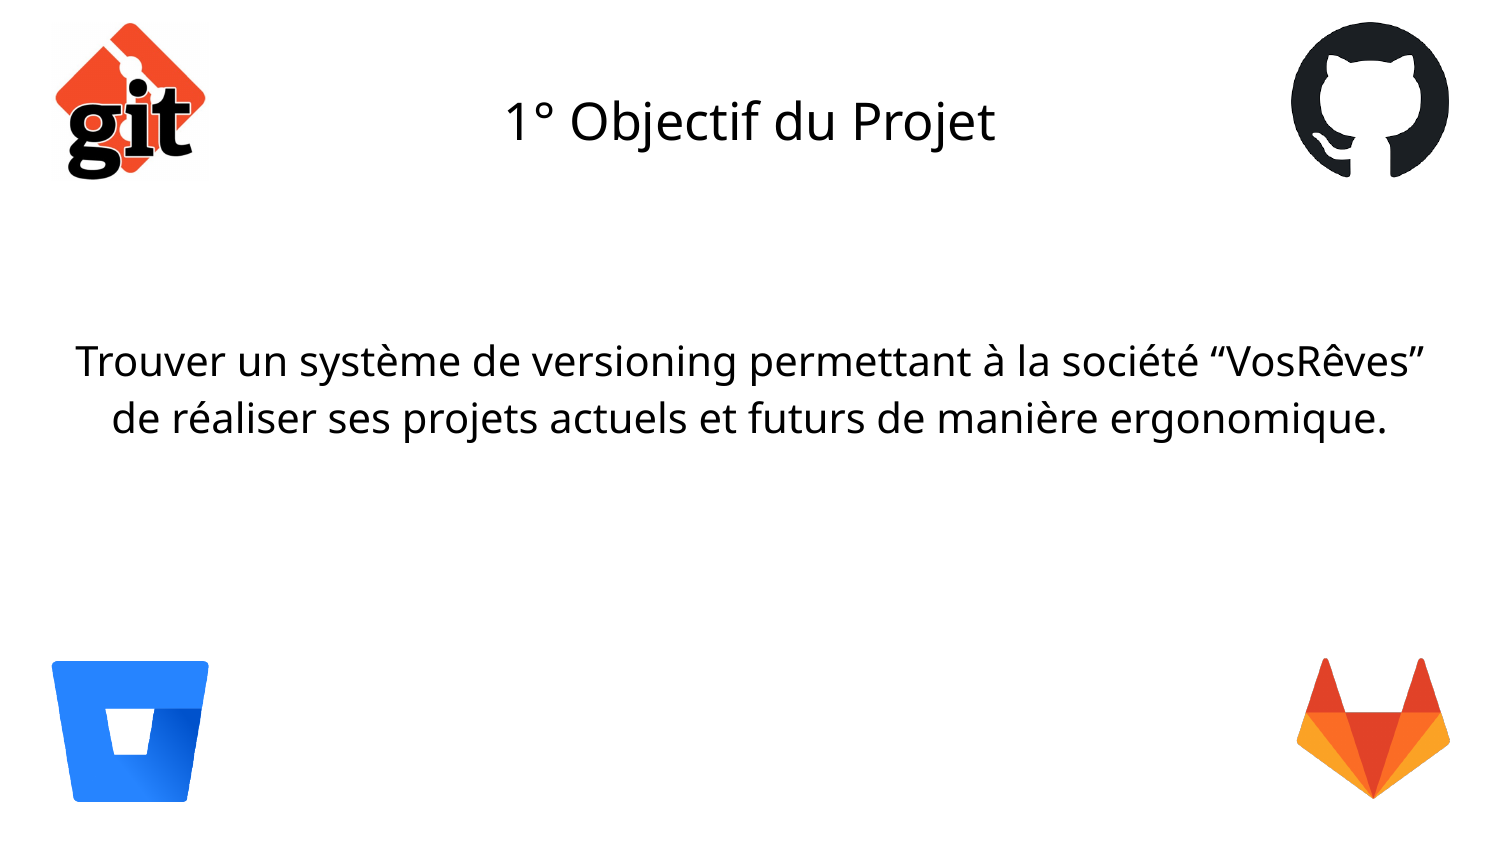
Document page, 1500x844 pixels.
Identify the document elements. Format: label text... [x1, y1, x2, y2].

picture [50, 661, 209, 803]
picture [1281, 641, 1459, 822]
title 1° Objectif du Projet [213, 72, 1286, 167]
picture [1291, 22, 1450, 181]
list Trouver un système de versioning permettant à la société “VosRêves” de réaliser ses projets actuels et futurs de manière ergonomique. [51, 311, 1449, 514]
picture [50, 22, 209, 181]
